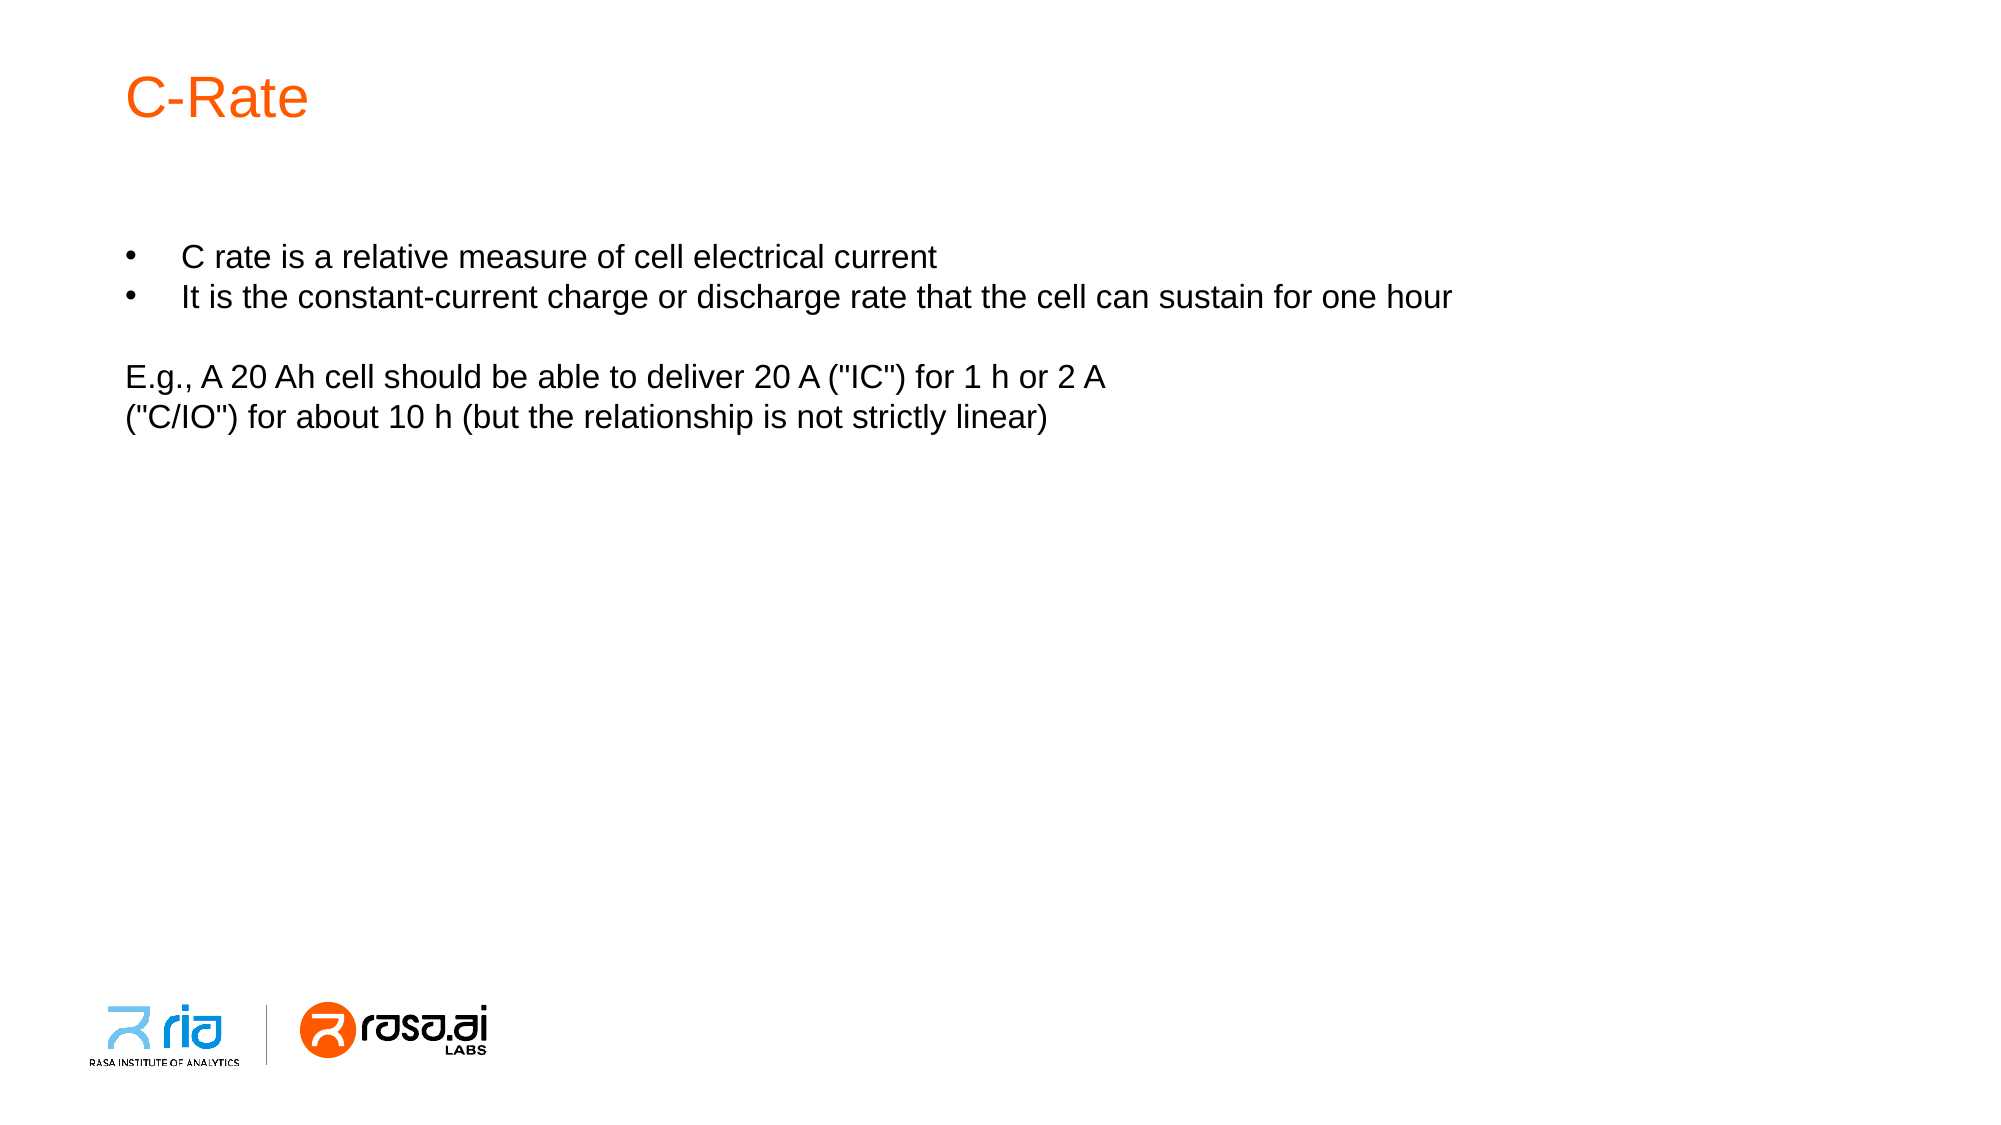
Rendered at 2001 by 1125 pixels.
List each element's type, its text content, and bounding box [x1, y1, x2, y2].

picture [78, 992, 250, 1078]
title C-Rate [125, 59, 1791, 131]
list C rate is a relative measure of cell electrical current It is the constant-current charge or discharge rate that the cell can sustain for one hour E.g., A 20 Ah cell should be able to deliver 20 A ("IC") for 1 h or 2 A ("C/IO") for about 10 h (but the relationship is not strictly linear) [125, 235, 1844, 438]
